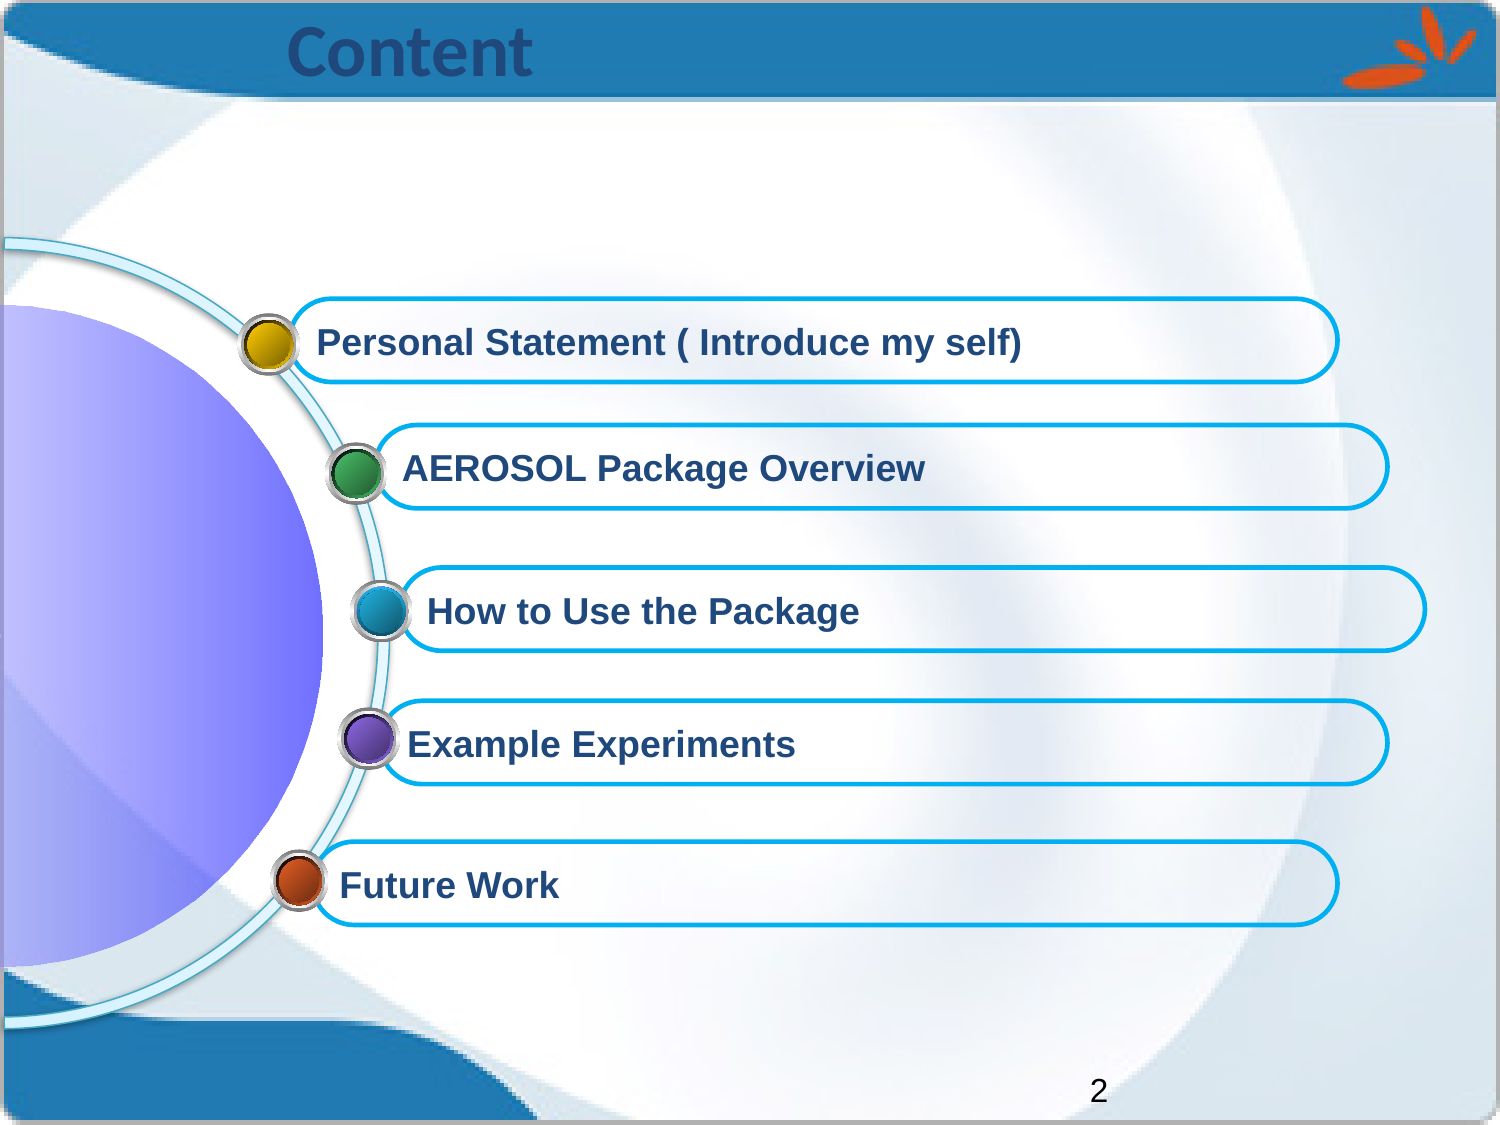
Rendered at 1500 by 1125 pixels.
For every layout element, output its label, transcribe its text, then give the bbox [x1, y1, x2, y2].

text_box [370, 651, 390, 705]
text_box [237, 312, 301, 376]
text_box How to Use the Package [412, 567, 1426, 651]
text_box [337, 707, 401, 771]
text_box [358, 513, 387, 578]
picture [0, 0, 1500, 1125]
text_box [3, 906, 271, 1030]
text_box Example Experiments [397, 700, 1388, 785]
text_box [285, 381, 341, 440]
text_box Content [272, 0, 1500, 112]
text_box [312, 777, 364, 848]
text_box Personal Statement ( Introduce my self) [300, 298, 1338, 383]
text_box AEROSOL Package Overview [384, 425, 1388, 509]
text_box [3, 236, 233, 332]
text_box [324, 442, 388, 506]
text_box Future Work [329, 841, 1338, 925]
text_box 2 [1074, 1061, 1425, 1122]
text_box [349, 579, 413, 643]
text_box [269, 849, 329, 913]
text_box [0, 304, 322, 967]
